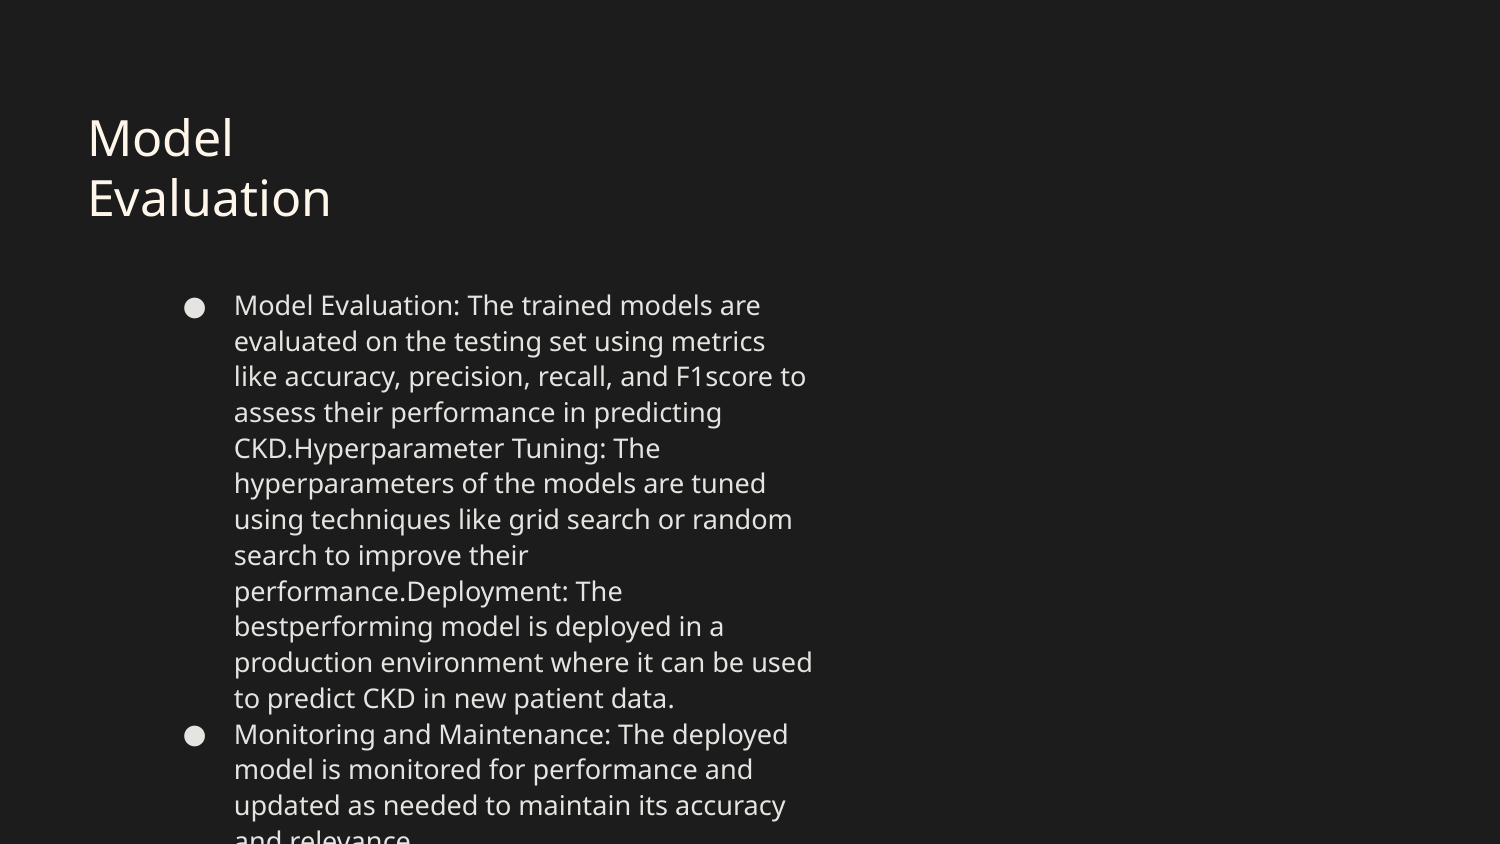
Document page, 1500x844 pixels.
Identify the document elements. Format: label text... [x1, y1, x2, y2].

title Model Evaluation [72, 106, 484, 226]
subtitle Model Evaluation: The trained models are evaluated on the testing set using metrics like accuracy, precision, recall, and F1score to assess their performance in predicting CKD.Hyperparameter Tuning: The hyperparameters of the models are tuned using techniques like grid search or random search to improve their performance.Deployment: The bestperforming model is deployed in a production environment where it can be used to predict CKD in new patient data. Monitoring and Maintenance: The deployed model is monitored for performance and updated as needed to maintain its accuracy and relevance. [143, 270, 829, 593]
